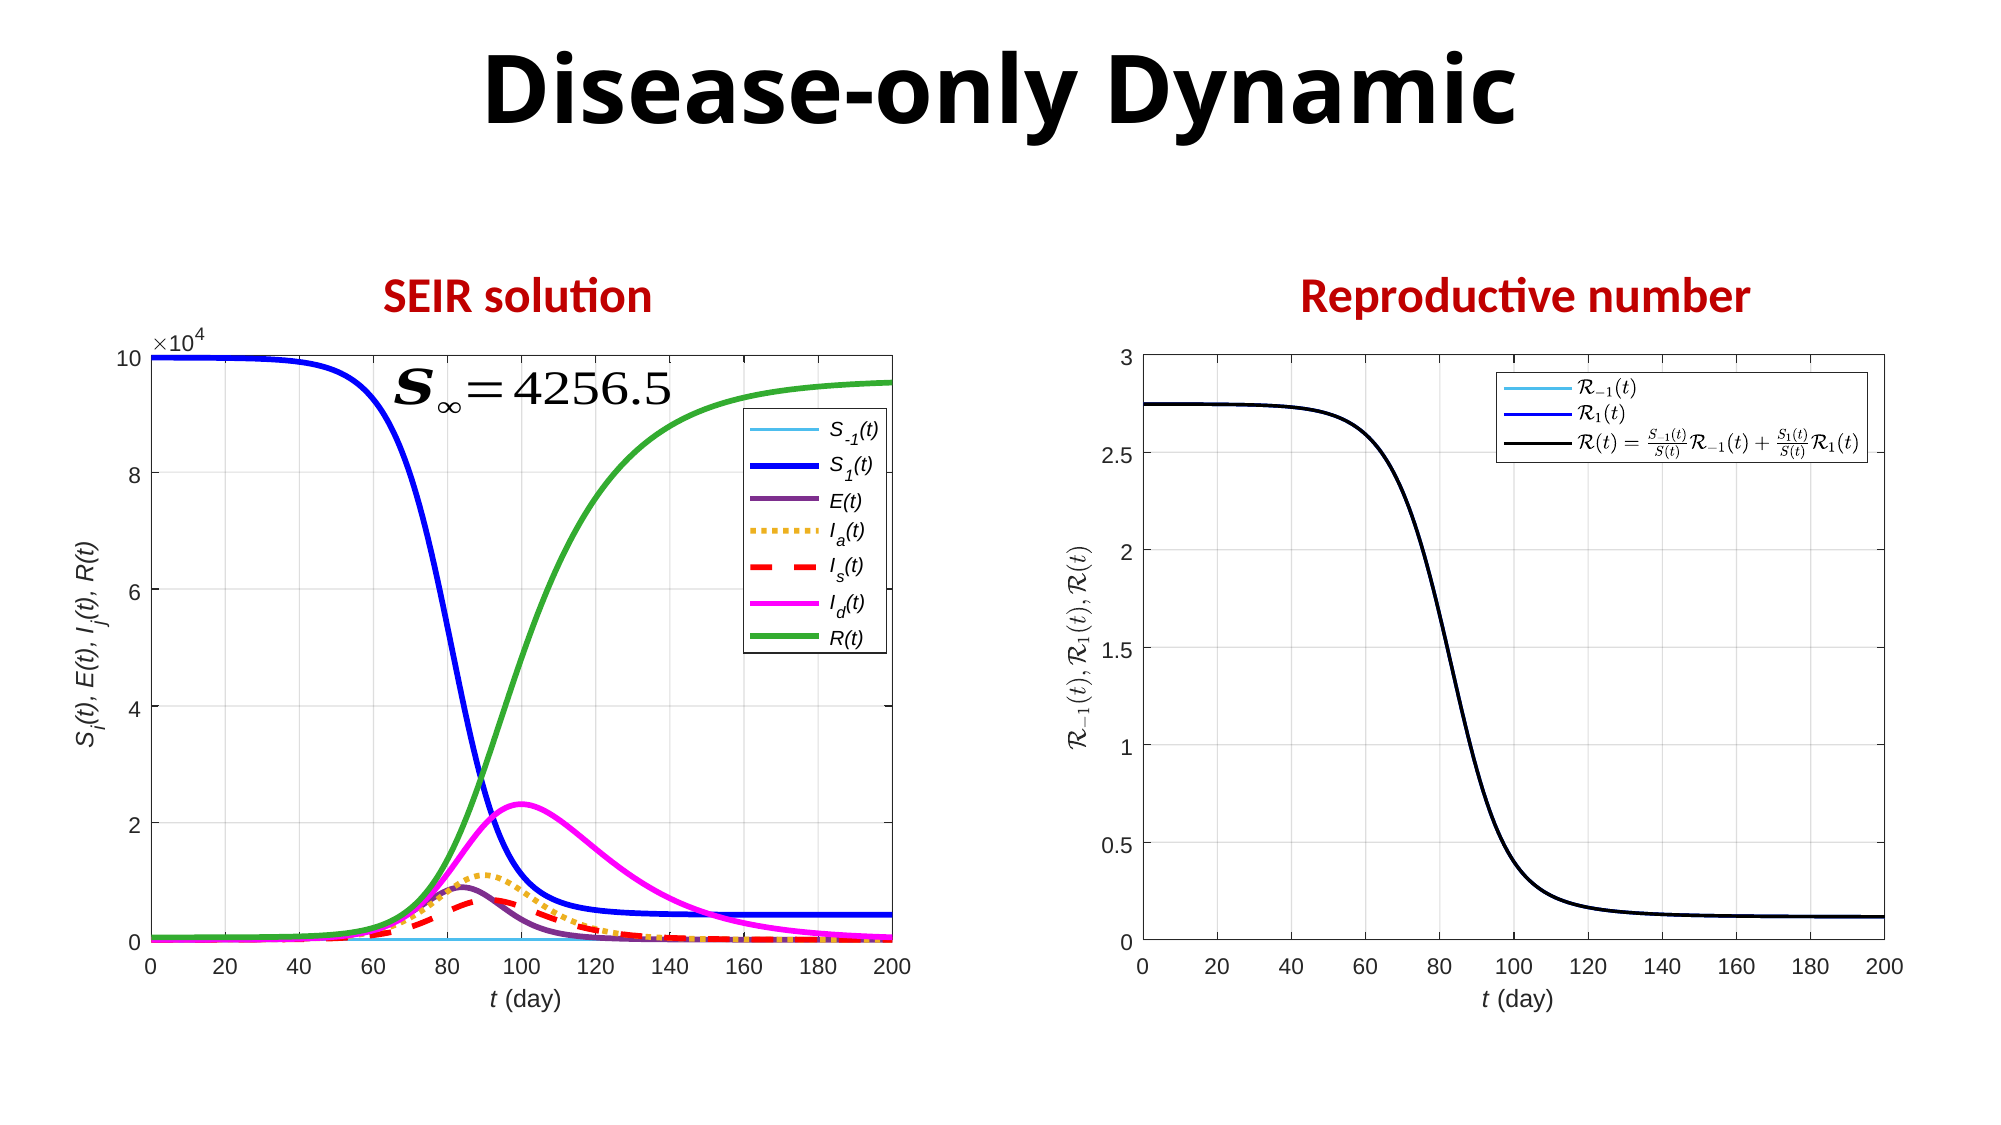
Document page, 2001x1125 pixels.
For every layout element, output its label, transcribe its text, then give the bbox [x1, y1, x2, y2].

picture [26, 301, 982, 1018]
text_box Reproductive number [1285, 255, 1780, 301]
text_box SEIR solution [368, 255, 675, 301]
text_box Disease-only Dynamic [137, 33, 1863, 152]
picture [1018, 301, 1974, 1018]
